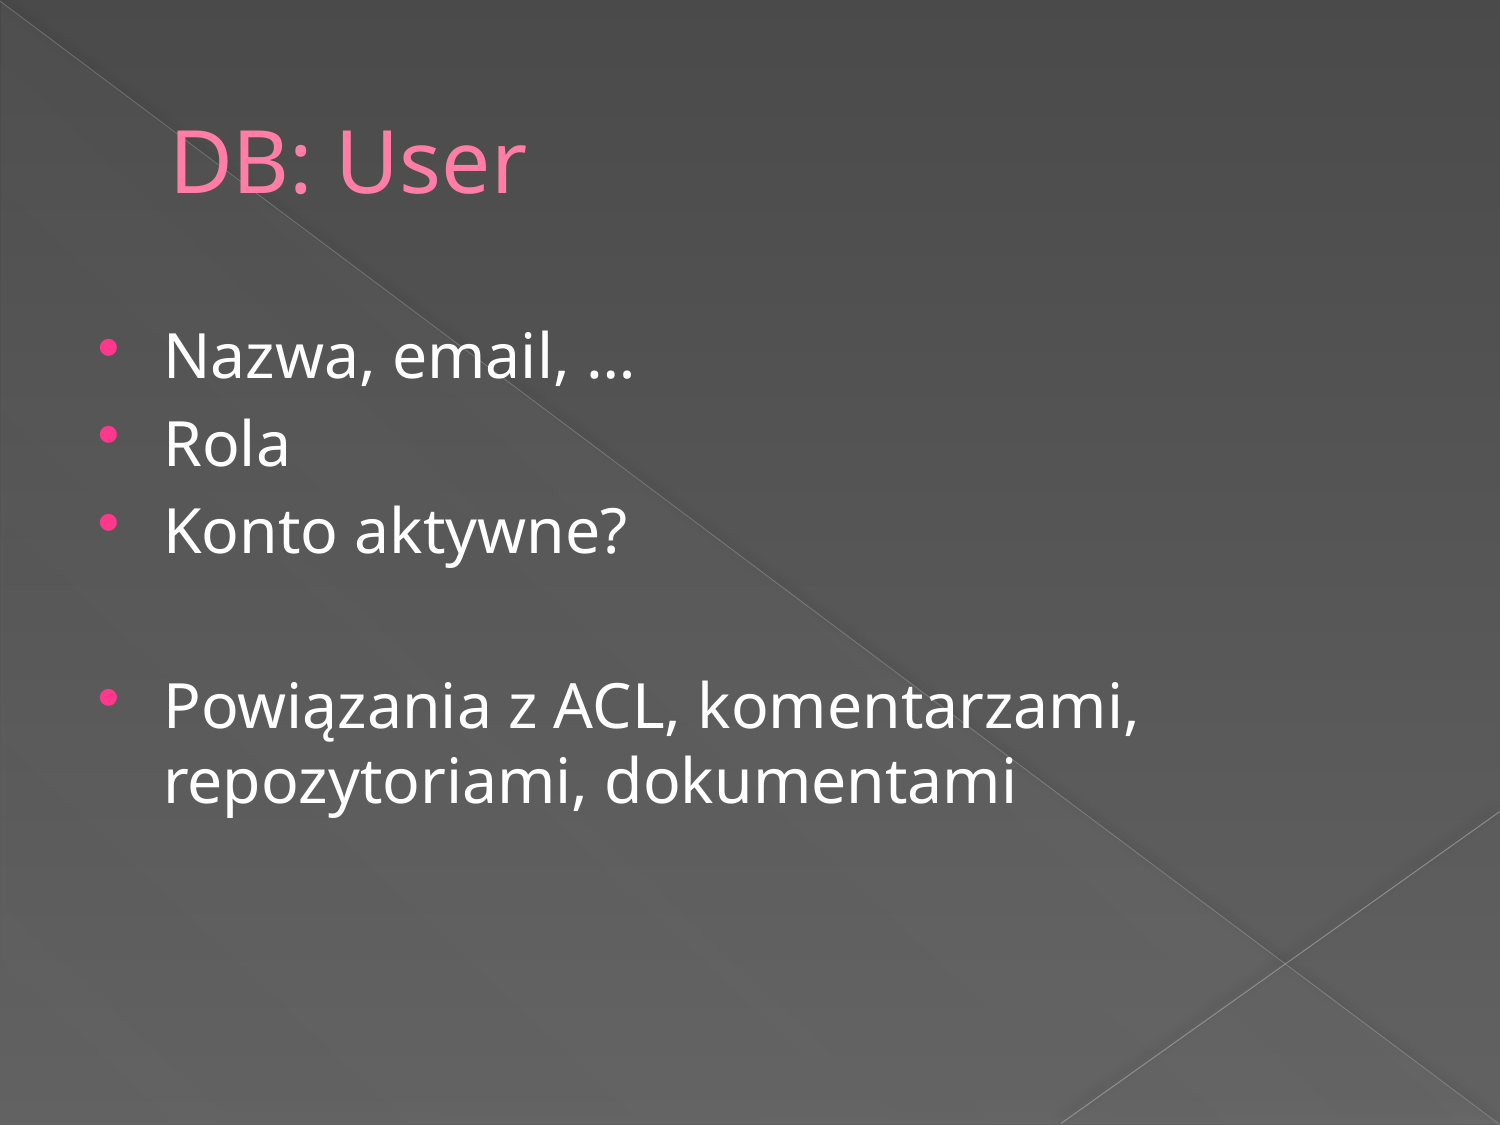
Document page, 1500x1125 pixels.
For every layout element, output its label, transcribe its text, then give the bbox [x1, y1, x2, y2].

list Nazwa, email, … Rola Konto aktywne? Powiązania z ACL, komentarzami, repozytoriami, dokumentami [75, 308, 1425, 1059]
title DB: User [75, 43, 1425, 274]
